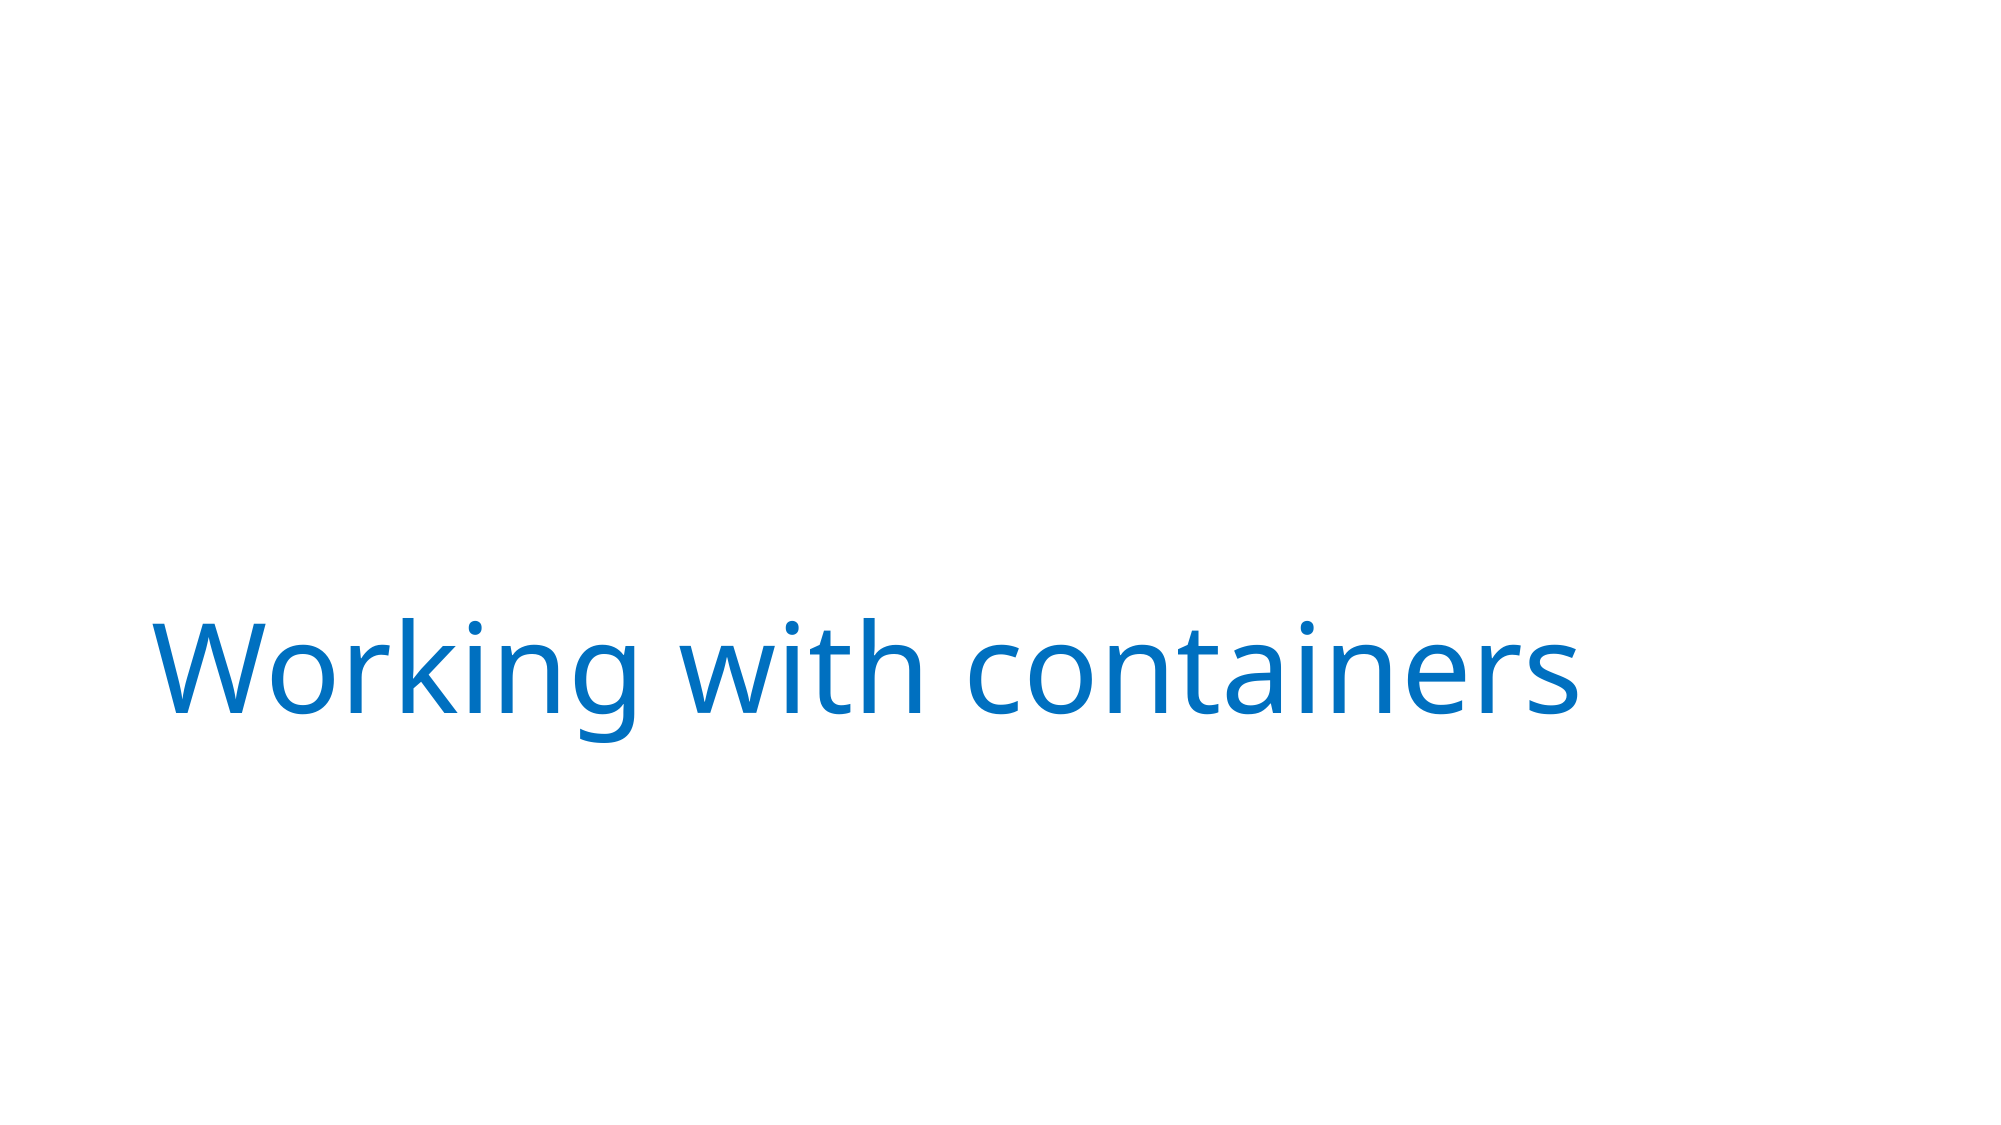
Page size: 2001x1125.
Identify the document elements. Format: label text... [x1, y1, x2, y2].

title Working with containers [136, 280, 1862, 749]
